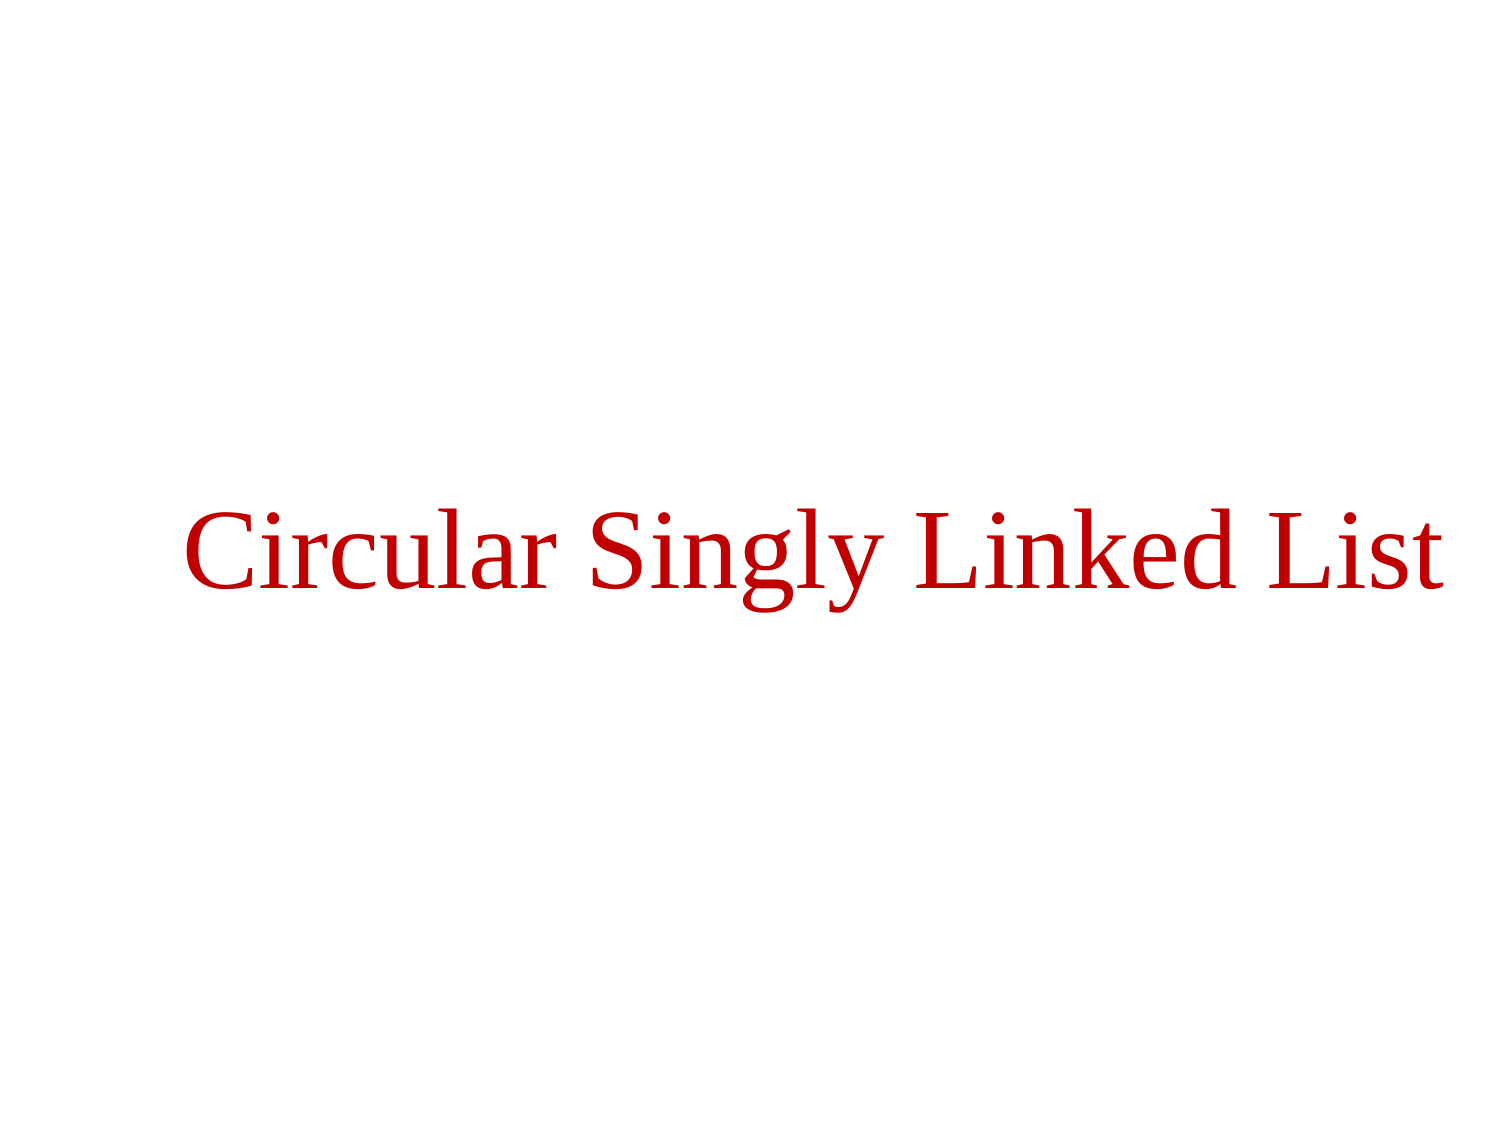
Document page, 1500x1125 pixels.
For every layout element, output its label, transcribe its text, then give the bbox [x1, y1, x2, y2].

title Circular Singly Linked List [103, 59, 1500, 1043]
